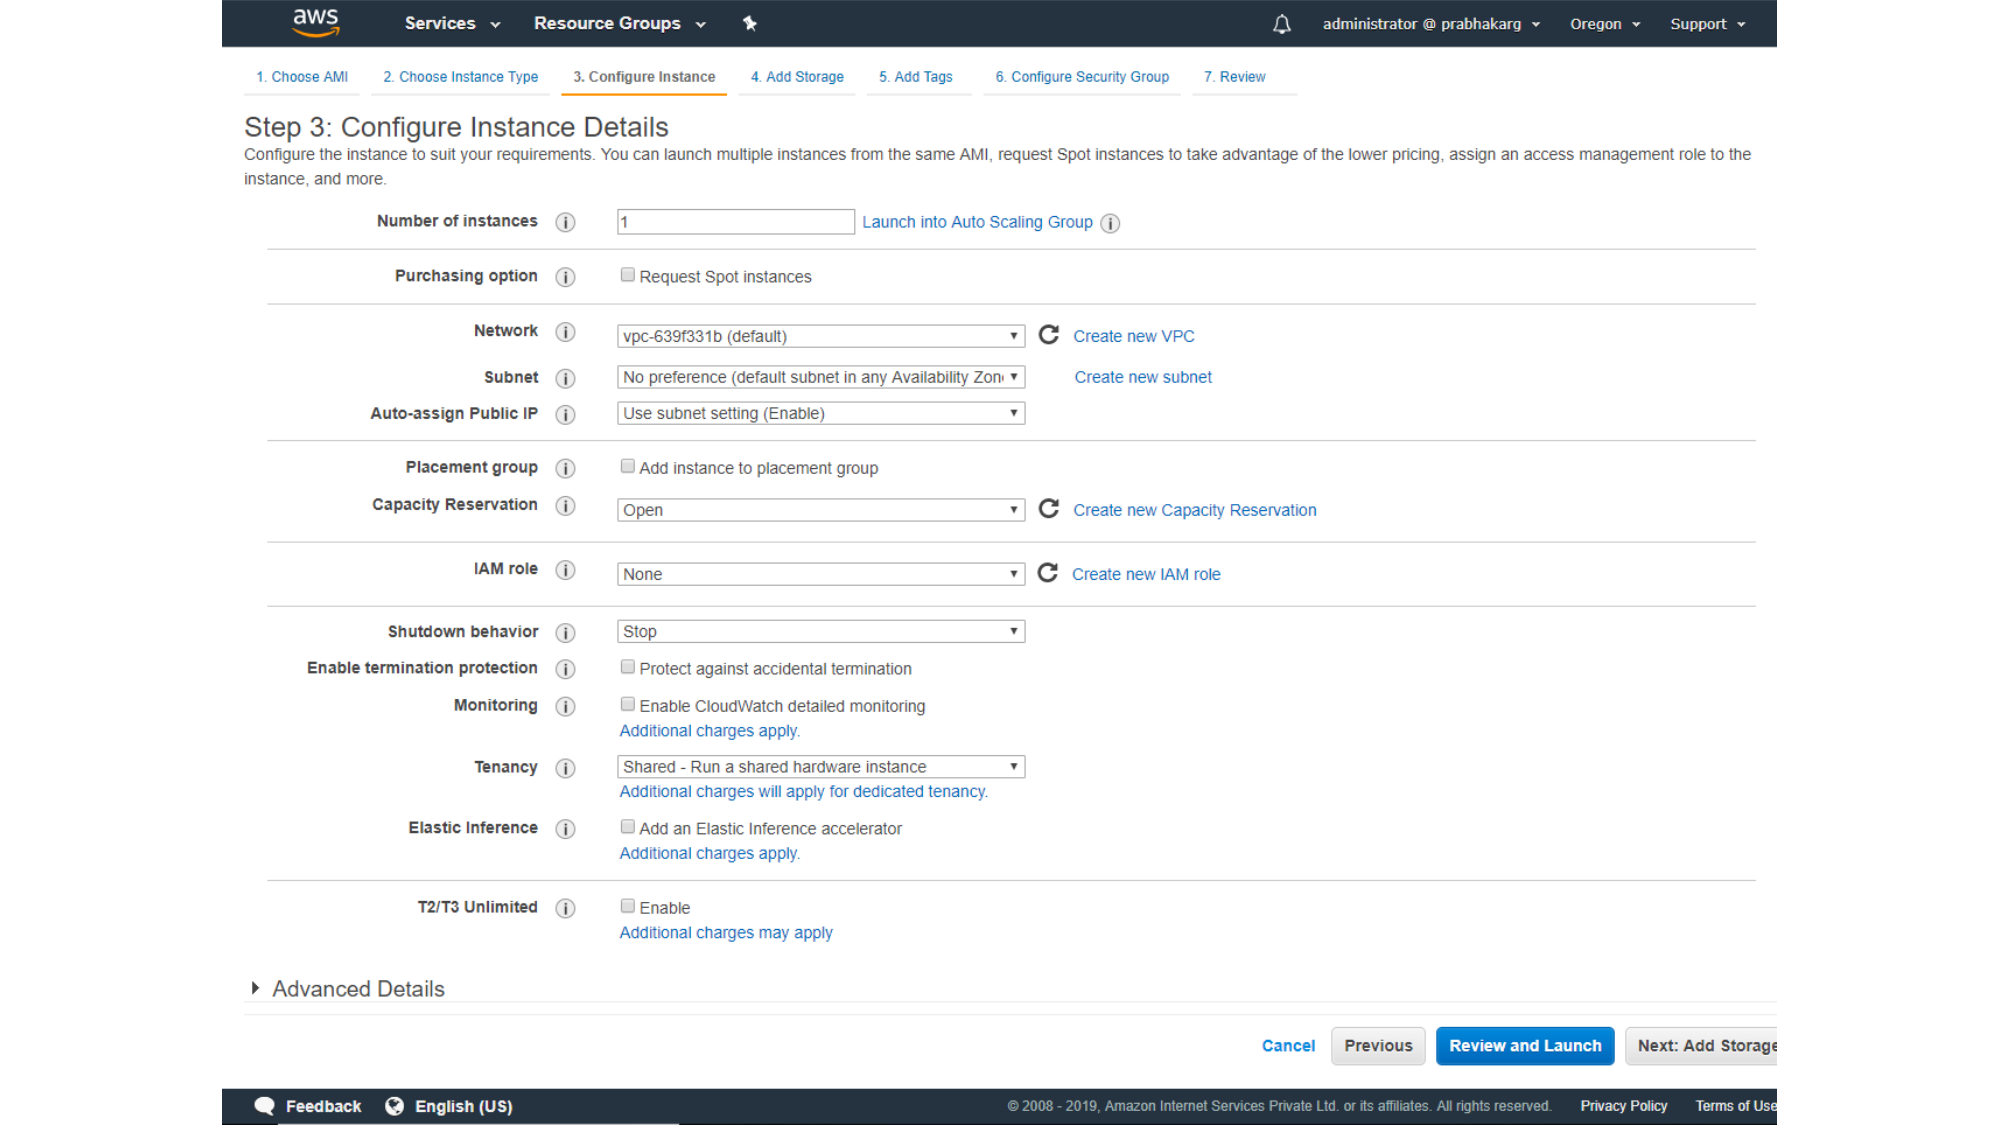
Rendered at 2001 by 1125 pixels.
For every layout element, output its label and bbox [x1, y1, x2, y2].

picture [222, 0, 1778, 1125]
